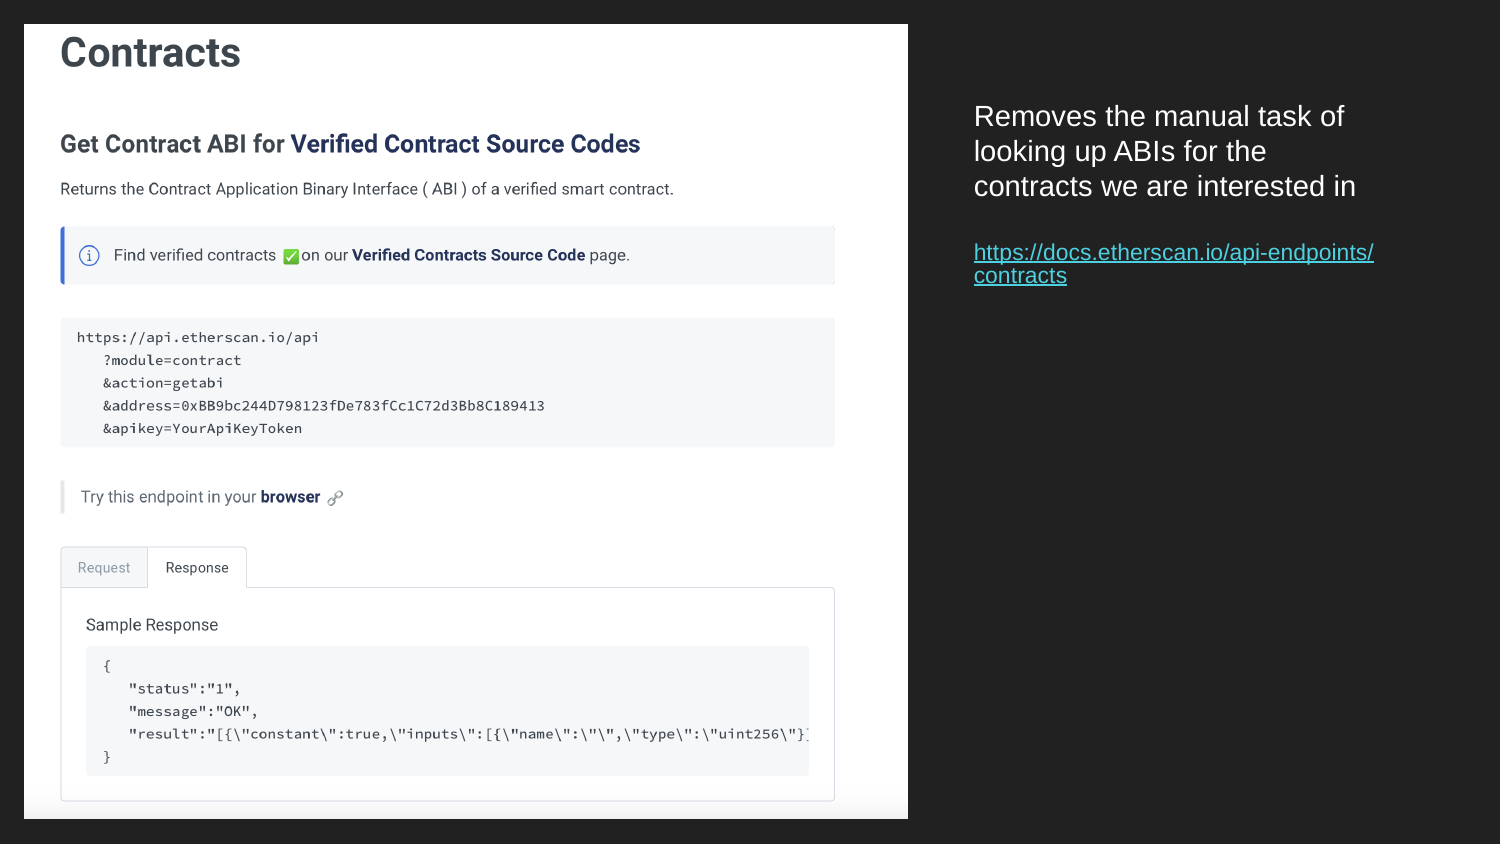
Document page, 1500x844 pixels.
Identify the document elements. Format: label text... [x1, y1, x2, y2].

picture [24, 24, 908, 819]
text_box Removes the manual task of looking up ABIs for the contracts we are interested in https://docs.etherscan.io/api-endpoints/contracts [958, 82, 1394, 280]
